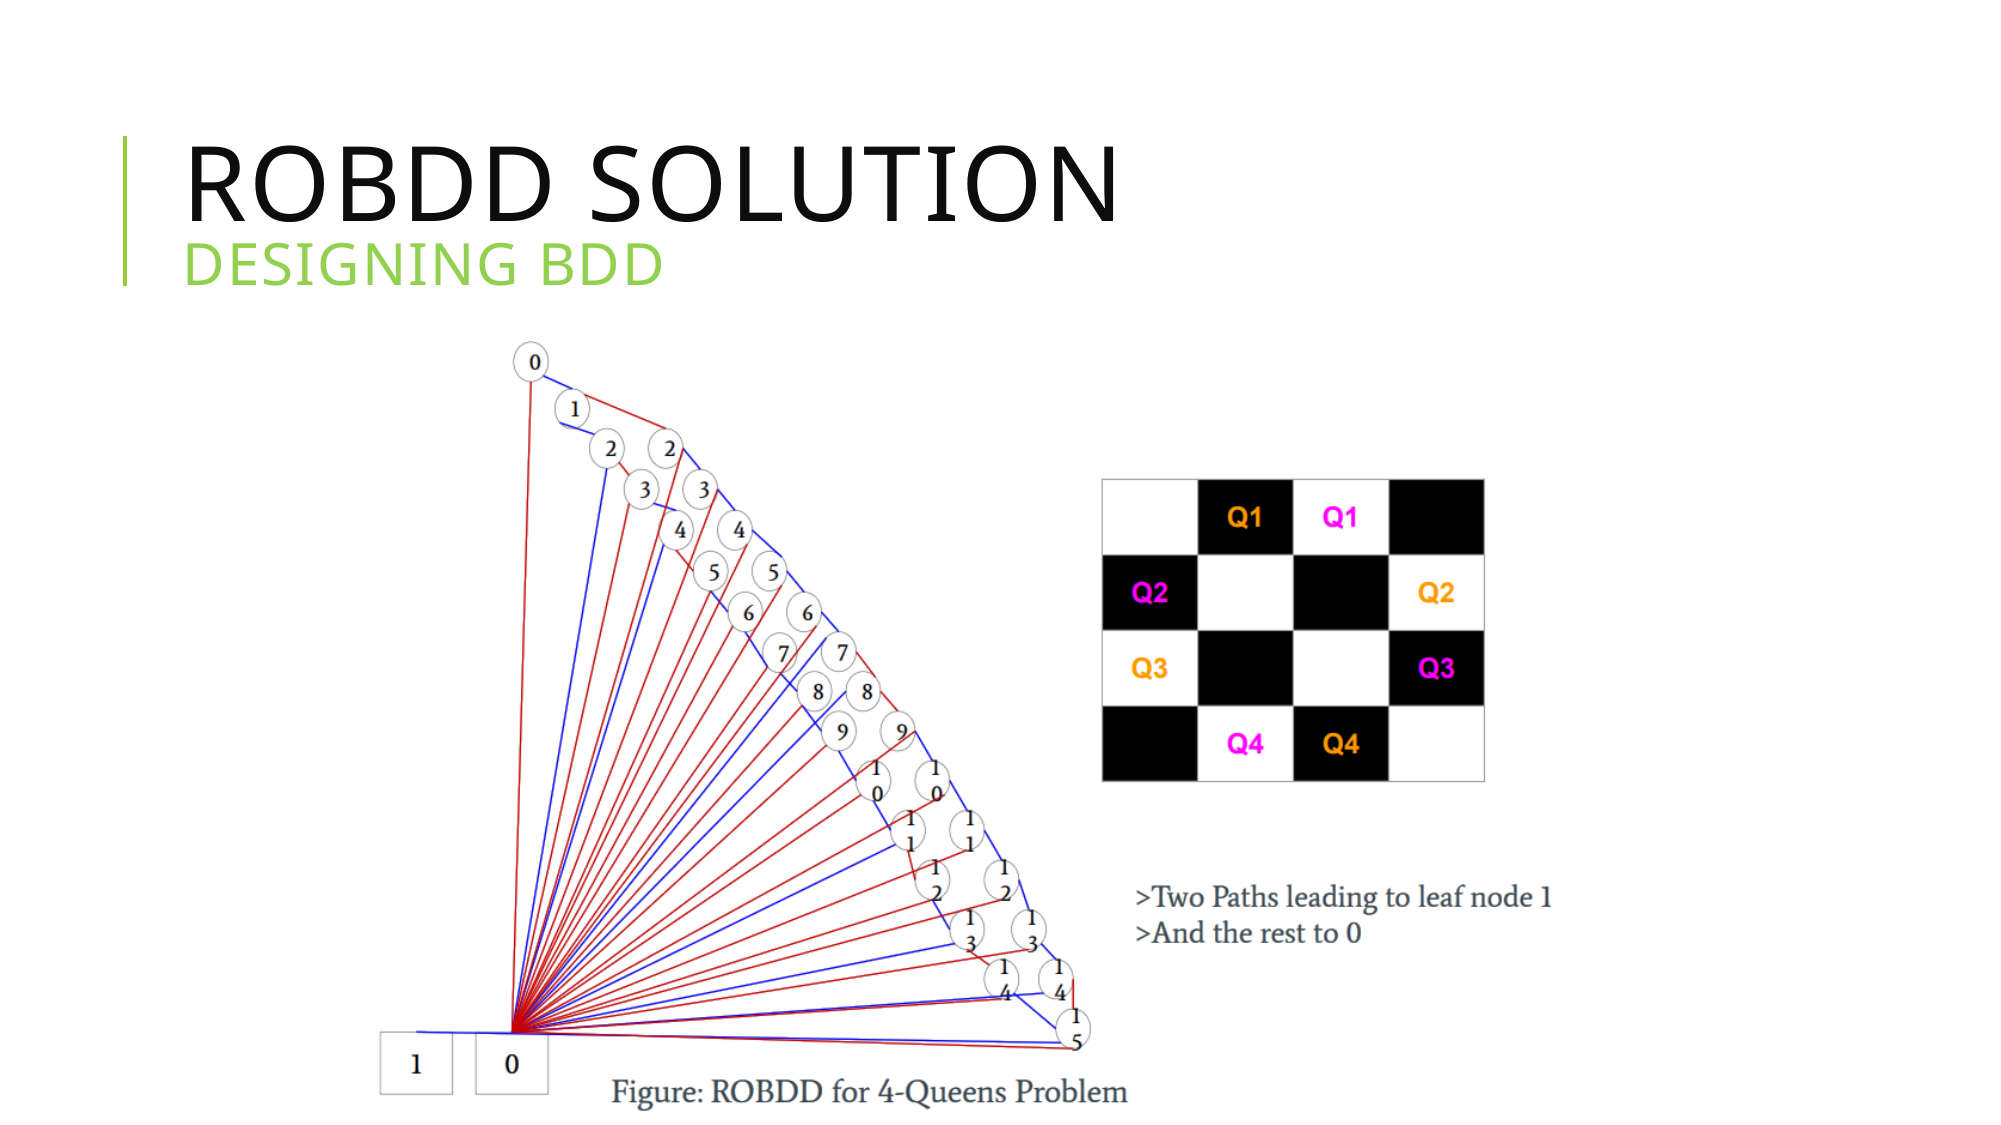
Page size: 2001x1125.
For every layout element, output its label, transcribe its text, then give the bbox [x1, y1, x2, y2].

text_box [378, 341, 1552, 1112]
title ROBDD Solution Designing BDD [168, 96, 1763, 342]
